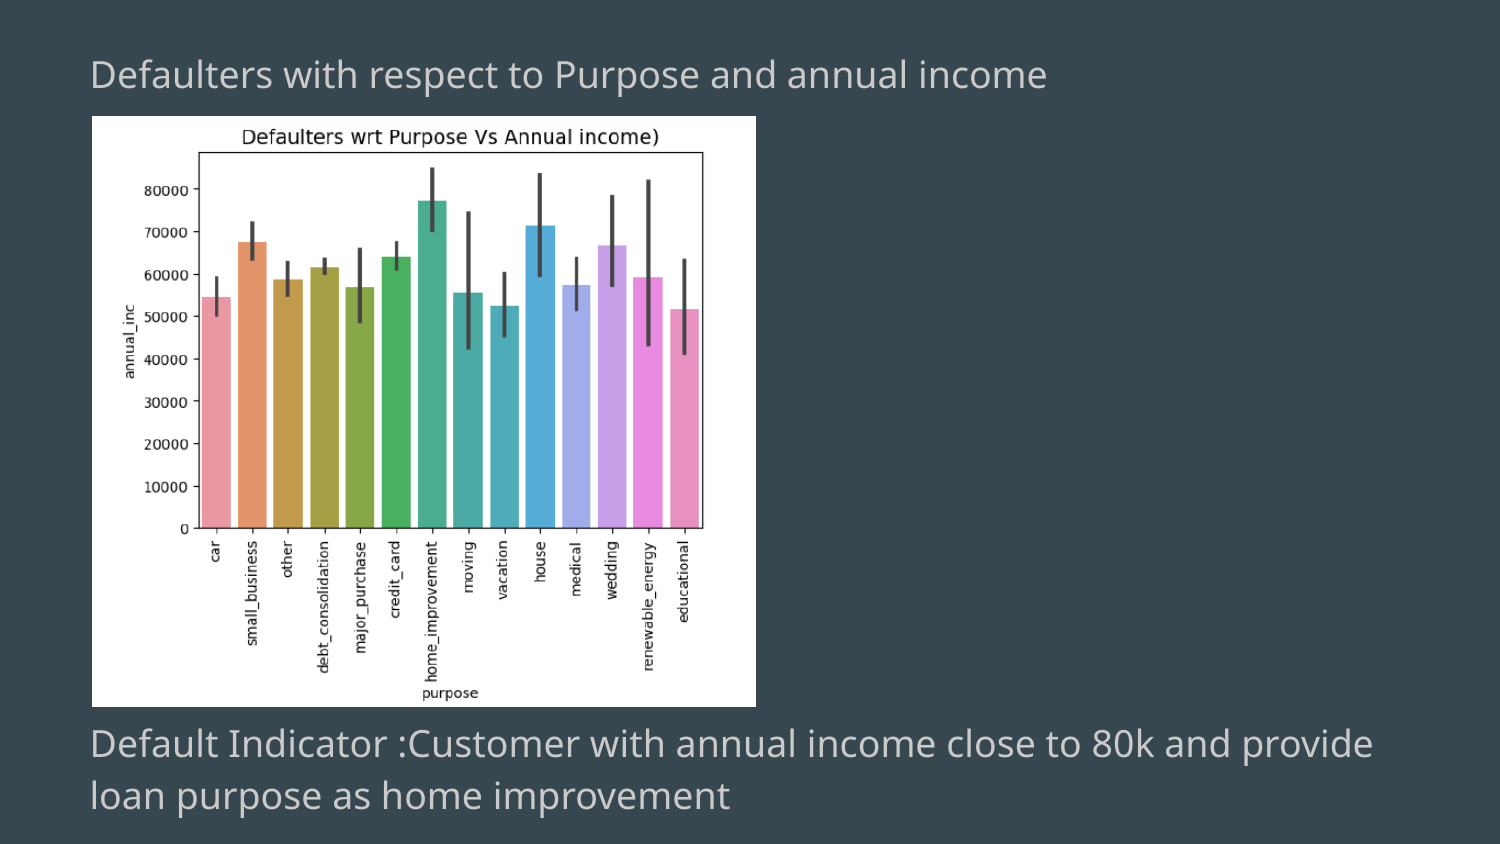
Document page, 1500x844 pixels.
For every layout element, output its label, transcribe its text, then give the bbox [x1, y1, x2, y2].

picture [91, 116, 756, 708]
list Default Indicator :Customer with annual income close to 80k and provide loan purpose as home improvement [74, 698, 1473, 844]
list Defaulters with respect to Purpose and annual income [74, 29, 1473, 239]
